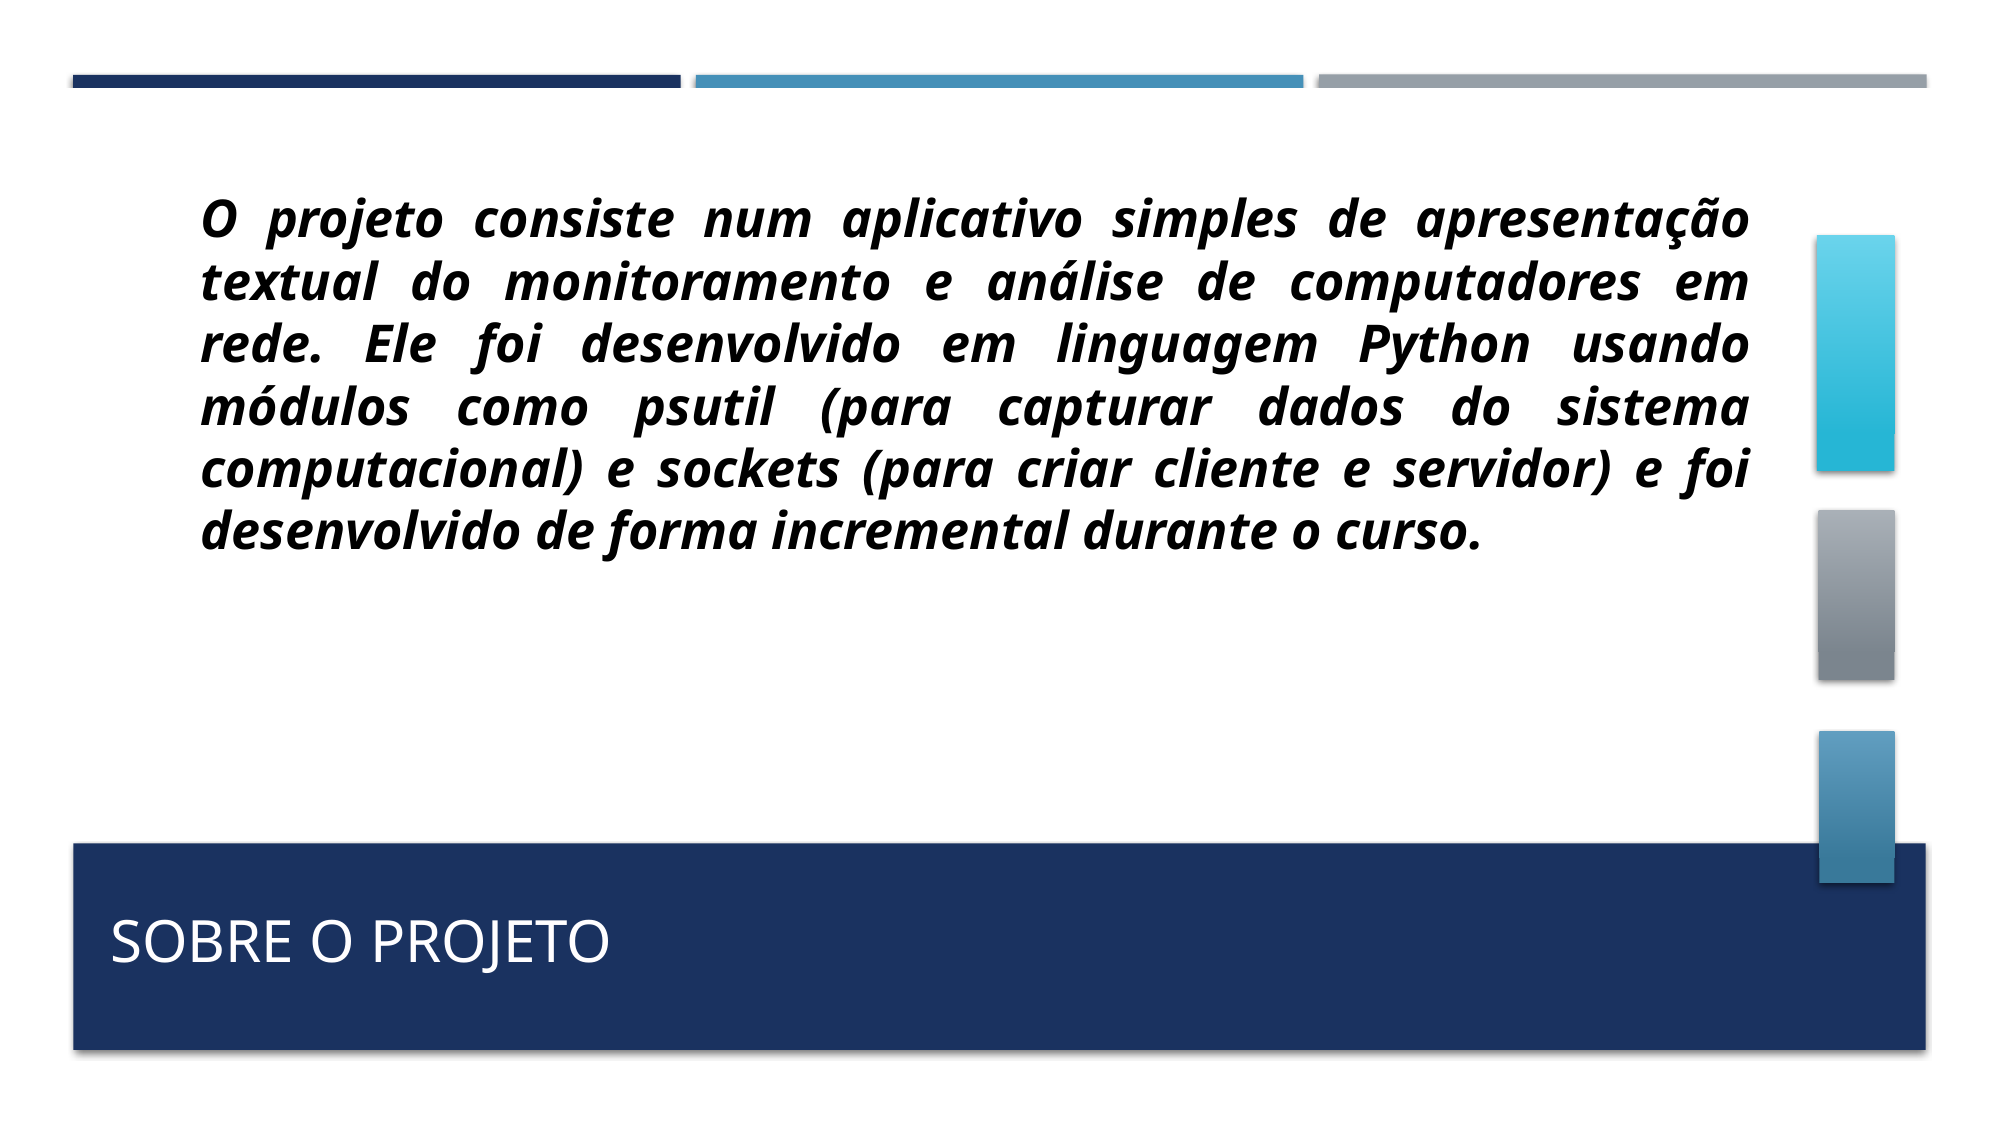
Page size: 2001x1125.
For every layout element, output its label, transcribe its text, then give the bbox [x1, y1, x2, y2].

text_box [0, 86, 2000, 1125]
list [104, 140, 1896, 937]
text_box [72, 842, 1927, 1051]
title SOBRE O PROJETO [95, 863, 1905, 982]
